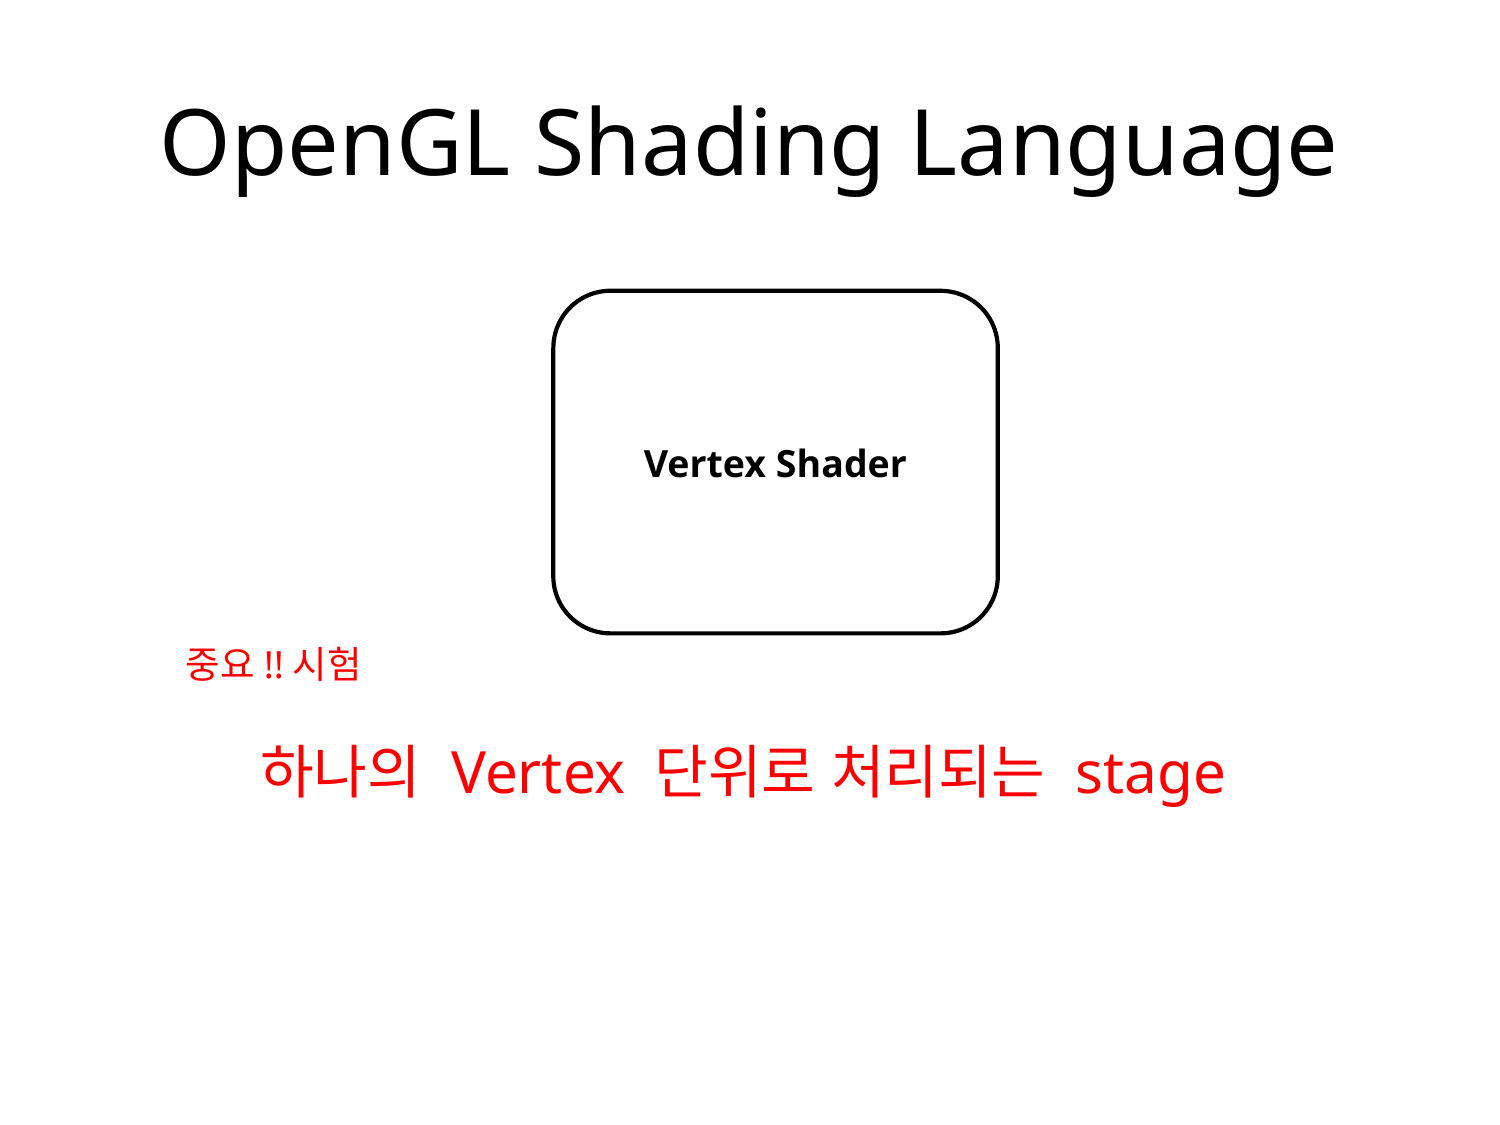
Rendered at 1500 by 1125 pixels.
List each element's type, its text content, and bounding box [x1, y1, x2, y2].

title OpenGL Shading Language [75, 45, 1425, 233]
text_box 중요!!시험 [171, 633, 396, 694]
text_box Vertex Shader [551, 288, 1000, 636]
text_box 하나의 Vertex 단위로 처리되는 stage [75, 727, 1412, 883]
